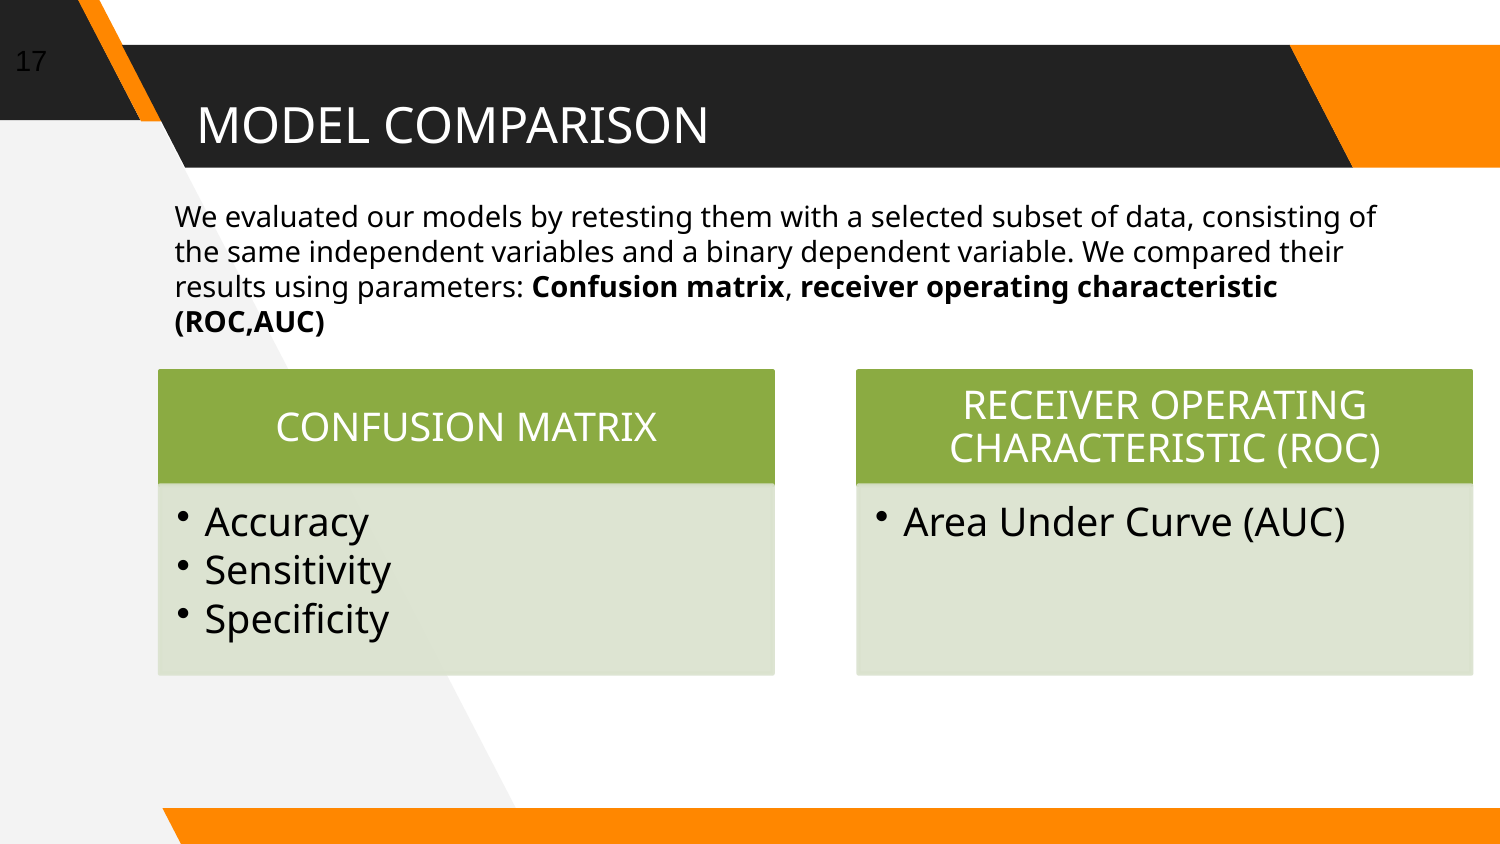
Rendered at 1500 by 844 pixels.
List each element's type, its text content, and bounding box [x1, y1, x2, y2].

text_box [159, 367, 1472, 678]
title MODEL COMPARISON [181, 45, 1285, 169]
text_box We evaluated our models by retesting them with a selected subset of data, consisting of the same independent variables and a binary dependent variable. We compared their results using parameters: Confusion matrix, receiver operating characteristic (ROC,AUC) [159, 190, 1427, 346]
slide_number 17 [0, 0, 98, 121]
